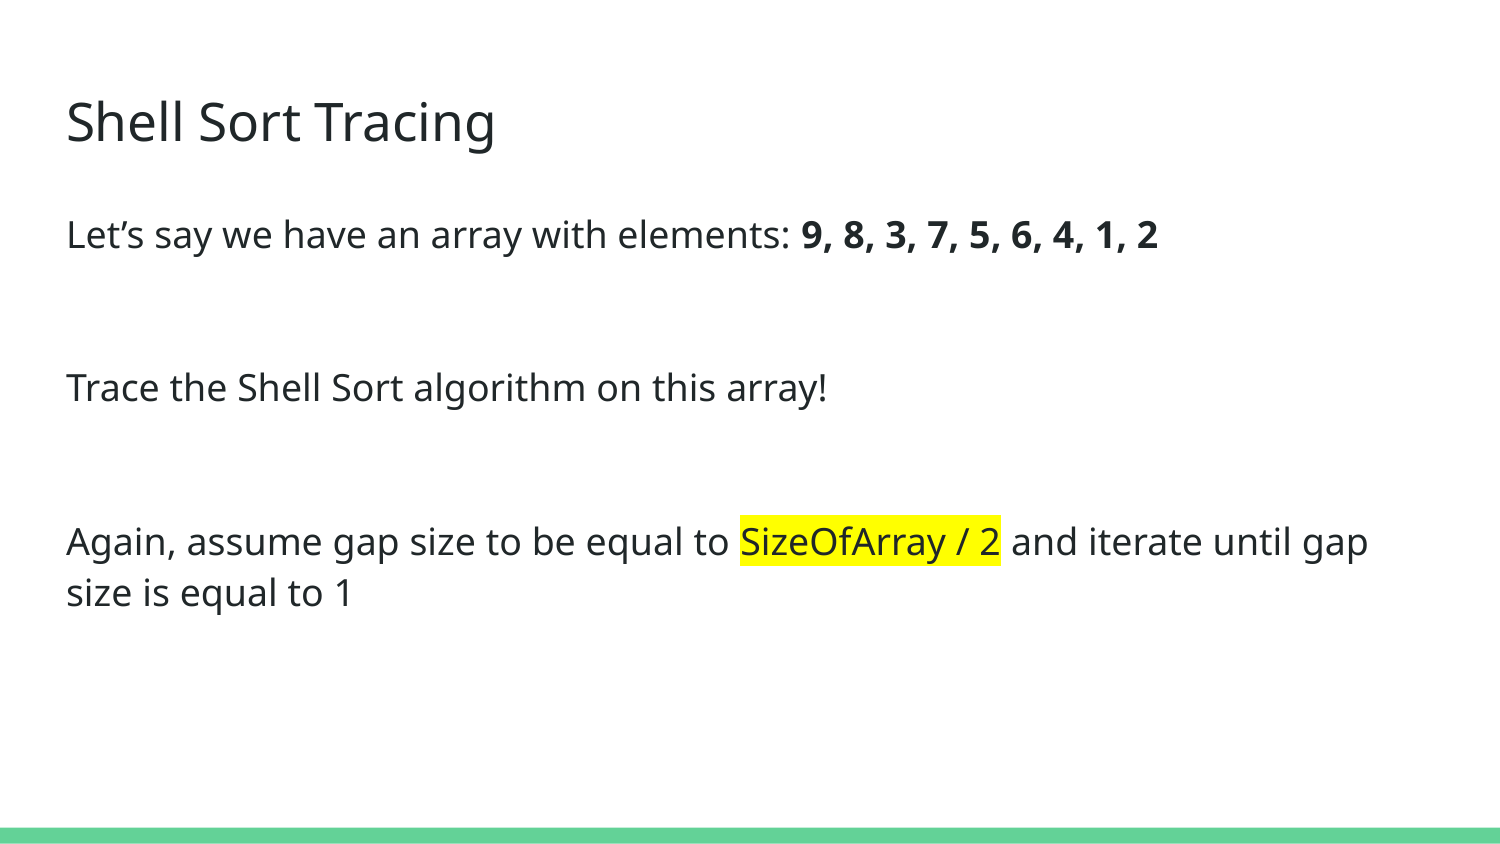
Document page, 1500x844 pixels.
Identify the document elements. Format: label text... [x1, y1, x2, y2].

list Let’s say we have an array with elements: 9, 8, 3, 7, 5, 6, 4, 1, 2 Trace the Shell Sort algorithm on this array! Again, assume gap size to be equal to SizeOfArray / 2 and iterate until gap size is equal to 1 [51, 189, 1449, 750]
title Shell Sort Tracing [51, 72, 1449, 167]
